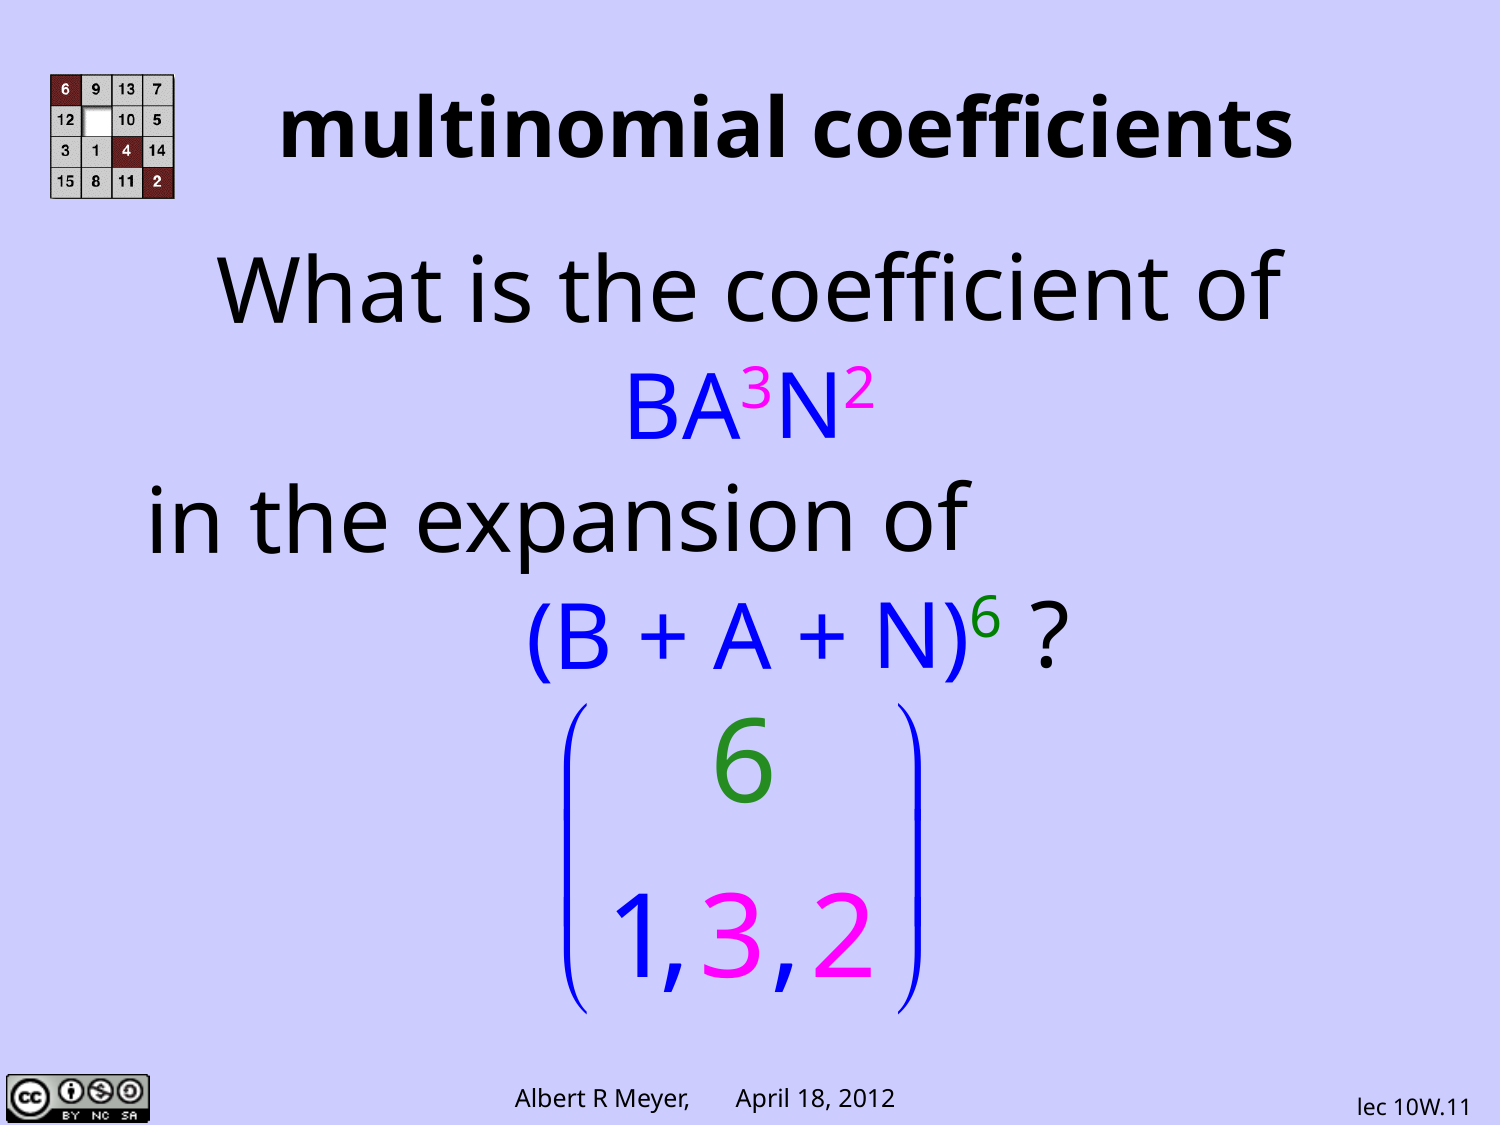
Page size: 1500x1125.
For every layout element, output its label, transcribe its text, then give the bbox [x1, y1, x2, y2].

picture [6, 1074, 150, 1123]
text_box multinomial coefficients [262, 45, 1440, 203]
text_box What is the coefficient of BA3N2 in the expansion of (B + A + N)6 ? [98, 224, 1402, 693]
picture [50, 74, 175, 199]
slide_number lec 10W.11 [1049, 1084, 1488, 1125]
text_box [540, 683, 960, 1035]
